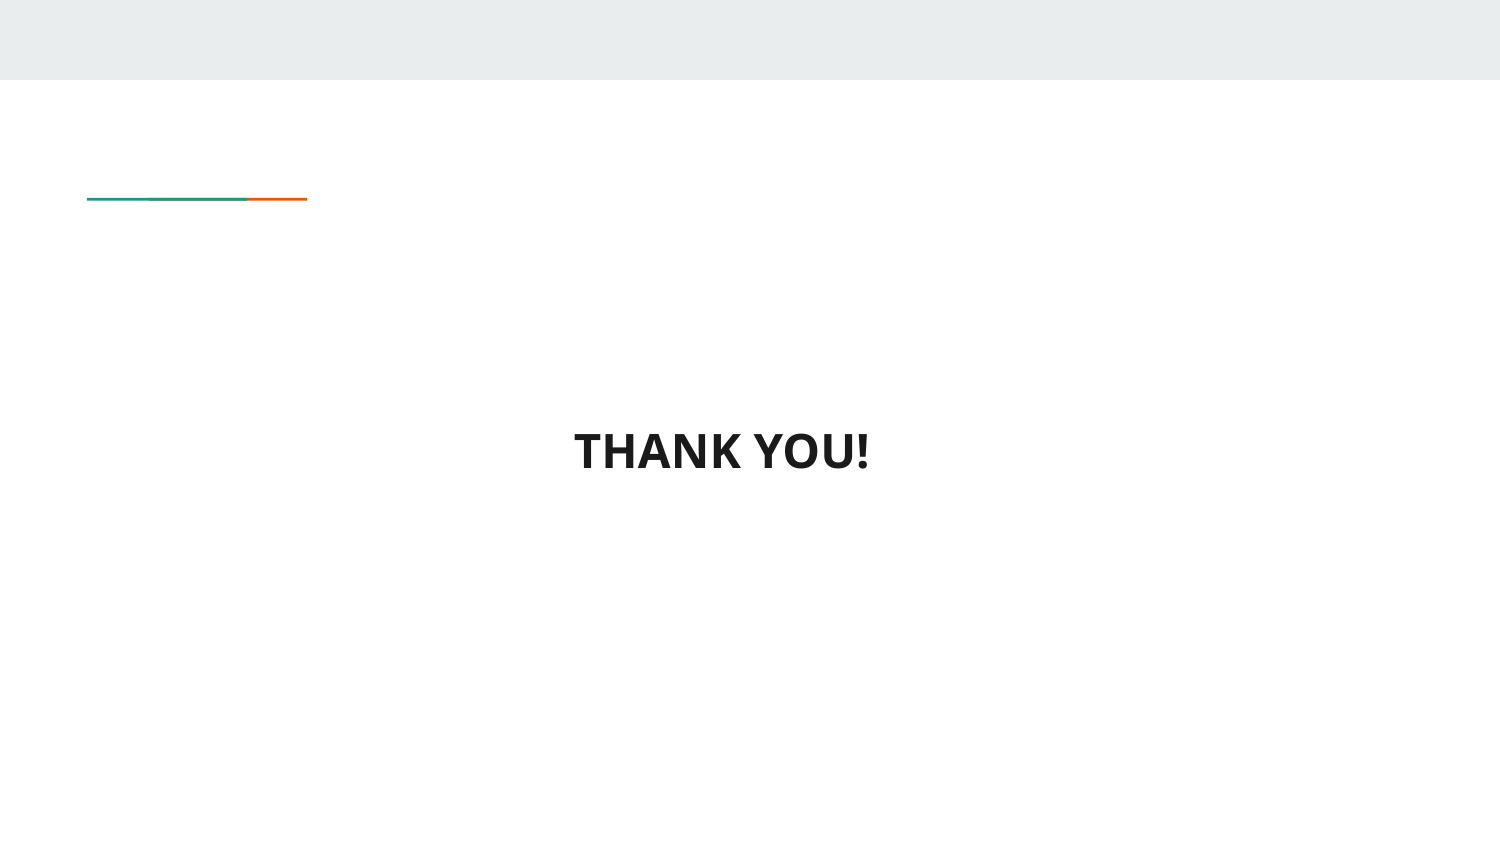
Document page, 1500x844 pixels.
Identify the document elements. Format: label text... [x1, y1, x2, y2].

title THANK YOU! [558, 405, 1414, 494]
